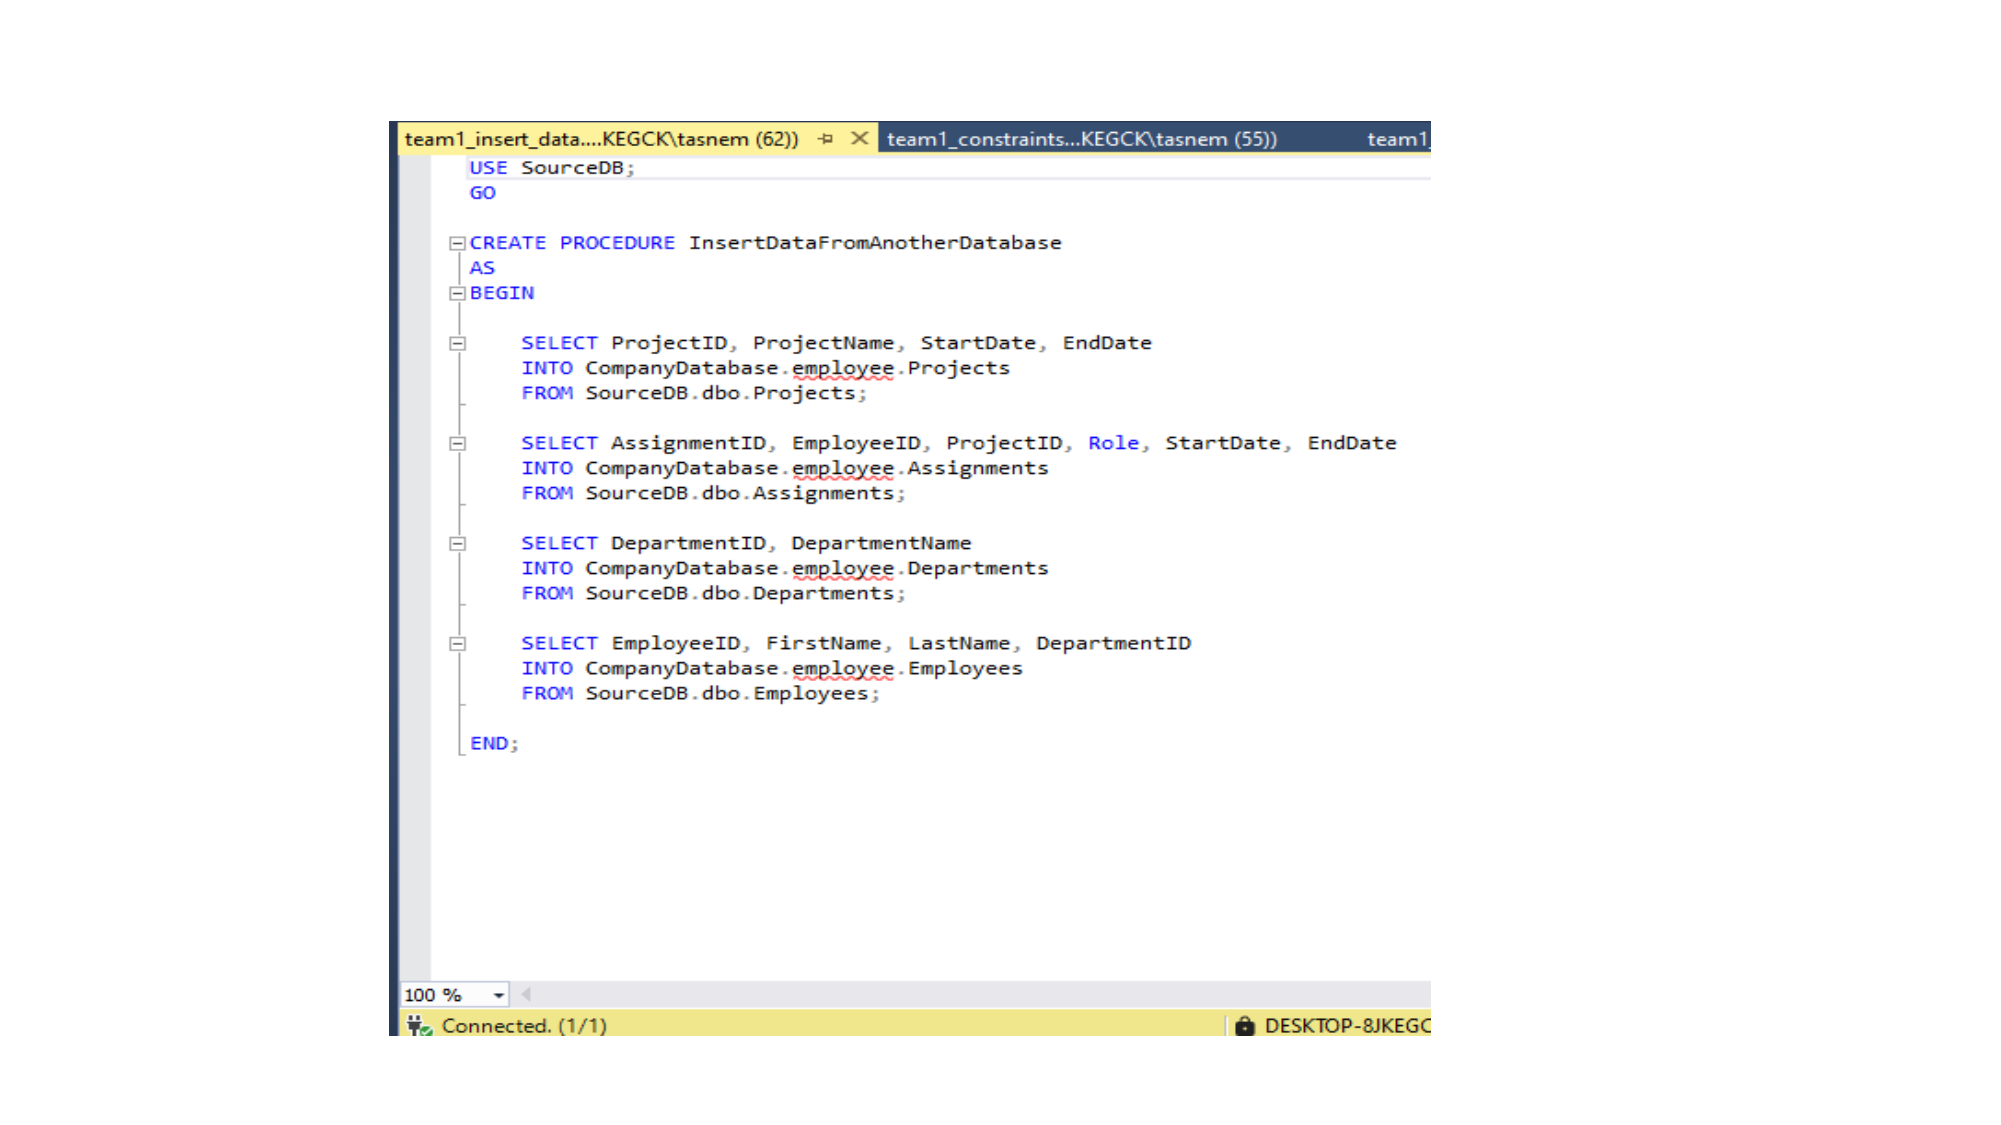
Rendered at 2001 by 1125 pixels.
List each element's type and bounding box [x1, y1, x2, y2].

picture [389, 121, 1431, 1036]
